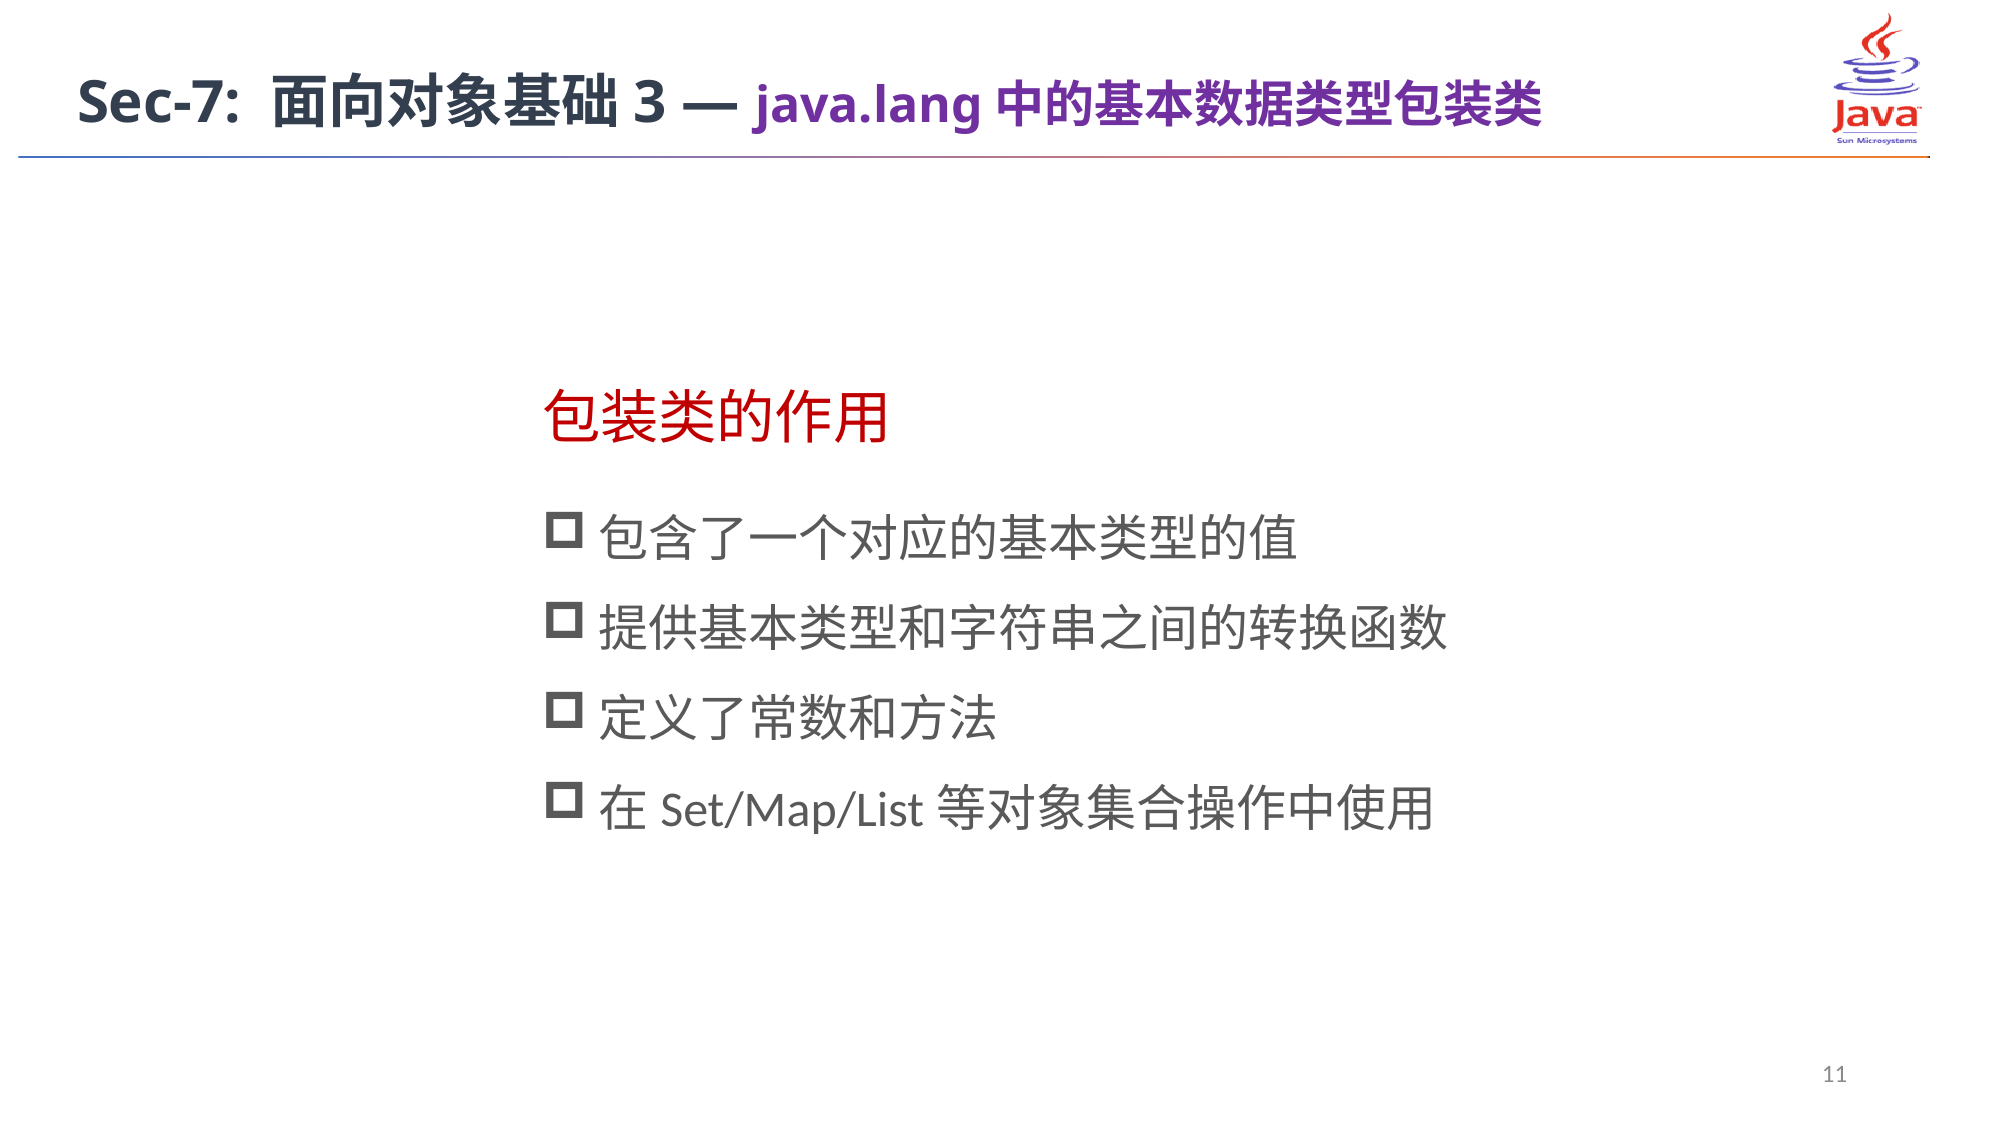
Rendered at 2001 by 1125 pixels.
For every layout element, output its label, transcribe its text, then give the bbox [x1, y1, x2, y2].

text_box 包装类的作用 包含了一个对应的基本类型的值 提供基本类型和字符串之间的转换函数 定义了常数和方法 在Set/Map/List等对象集合操作中使用 [527, 338, 1508, 844]
slide_number 11 [1412, 1042, 1863, 1103]
text_box Sec-7: 面向对象基础3 — java.lang中的基本数据类型包装类 [75, 62, 1674, 135]
picture [1825, 9, 1930, 149]
